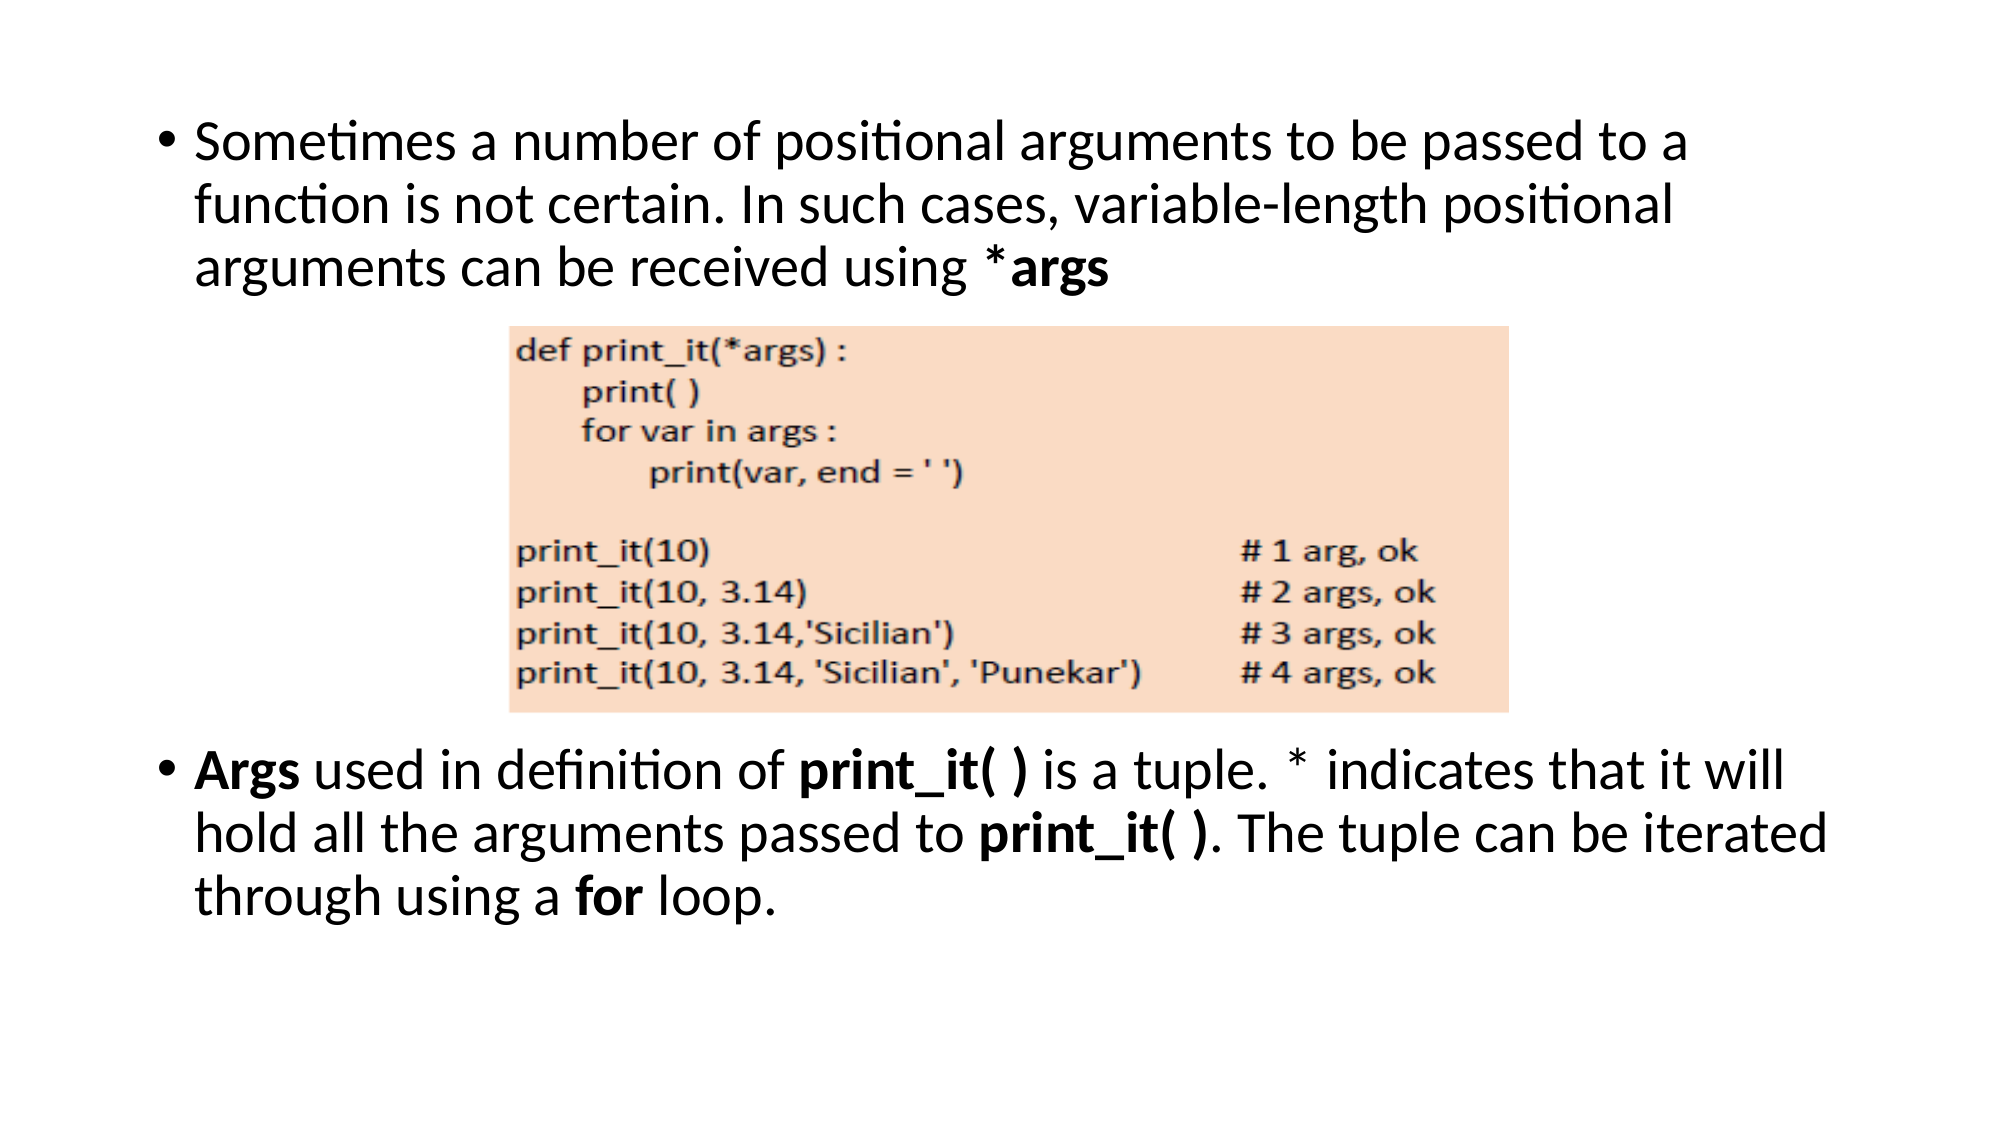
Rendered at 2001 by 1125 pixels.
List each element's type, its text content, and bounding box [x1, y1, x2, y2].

picture [500, 326, 1509, 719]
list Sometimes a number of positional arguments to be passed to a function is not certain. In such cases, variable-length positional arguments can be received using *args Args used in definition of print_it( ) is a tuple. * indicates that it will hold all the arguments passed to print_it( ). The tuple can be iterated through using a for loop. [141, 102, 1867, 817]
